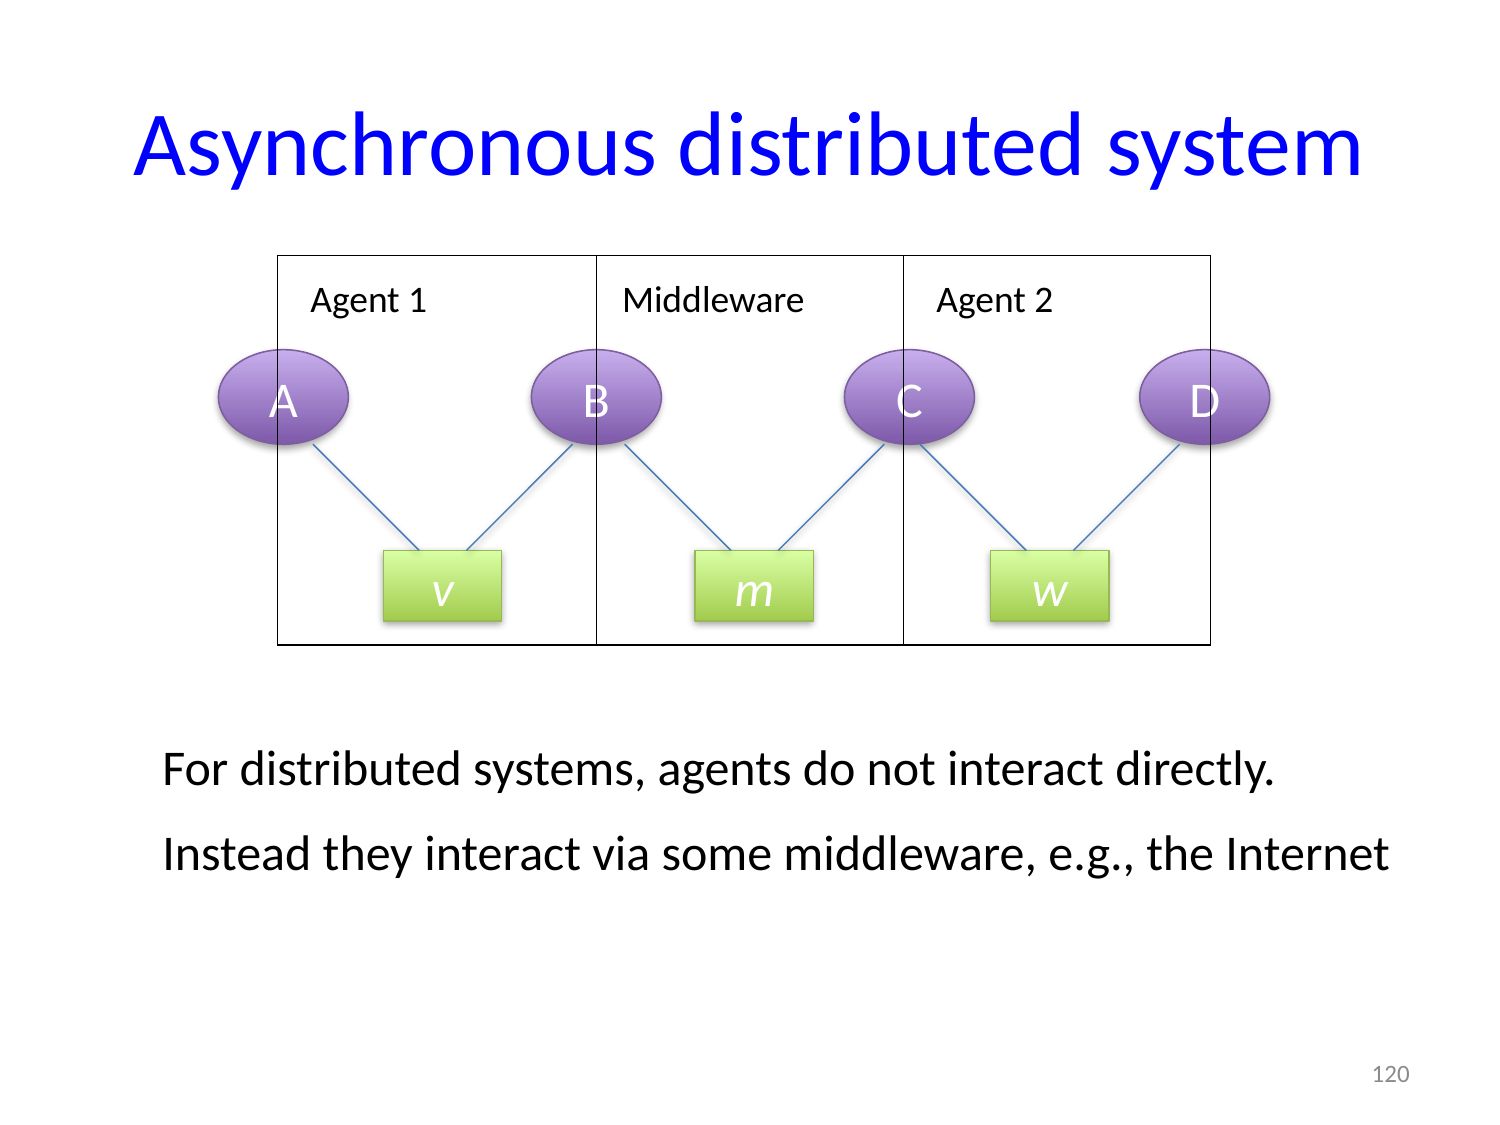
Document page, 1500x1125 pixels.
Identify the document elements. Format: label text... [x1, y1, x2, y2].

title Asynchronous distributed system [75, 45, 1425, 233]
text_box [596, 255, 903, 646]
text_box Middleware [607, 267, 820, 327]
text_box D [1211, 349, 1271, 445]
text_box Agent 1 [295, 267, 443, 327]
text_box Agent 2 [921, 267, 1069, 327]
text_box For distributed systems, agents do not interact directly. Instead they interact via some middleware, e.g., the Internet [147, 727, 1425, 888]
text_box A [217, 349, 277, 445]
text_box [903, 255, 1211, 646]
slide_number 120 [1074, 1042, 1425, 1103]
text_box [277, 255, 596, 646]
